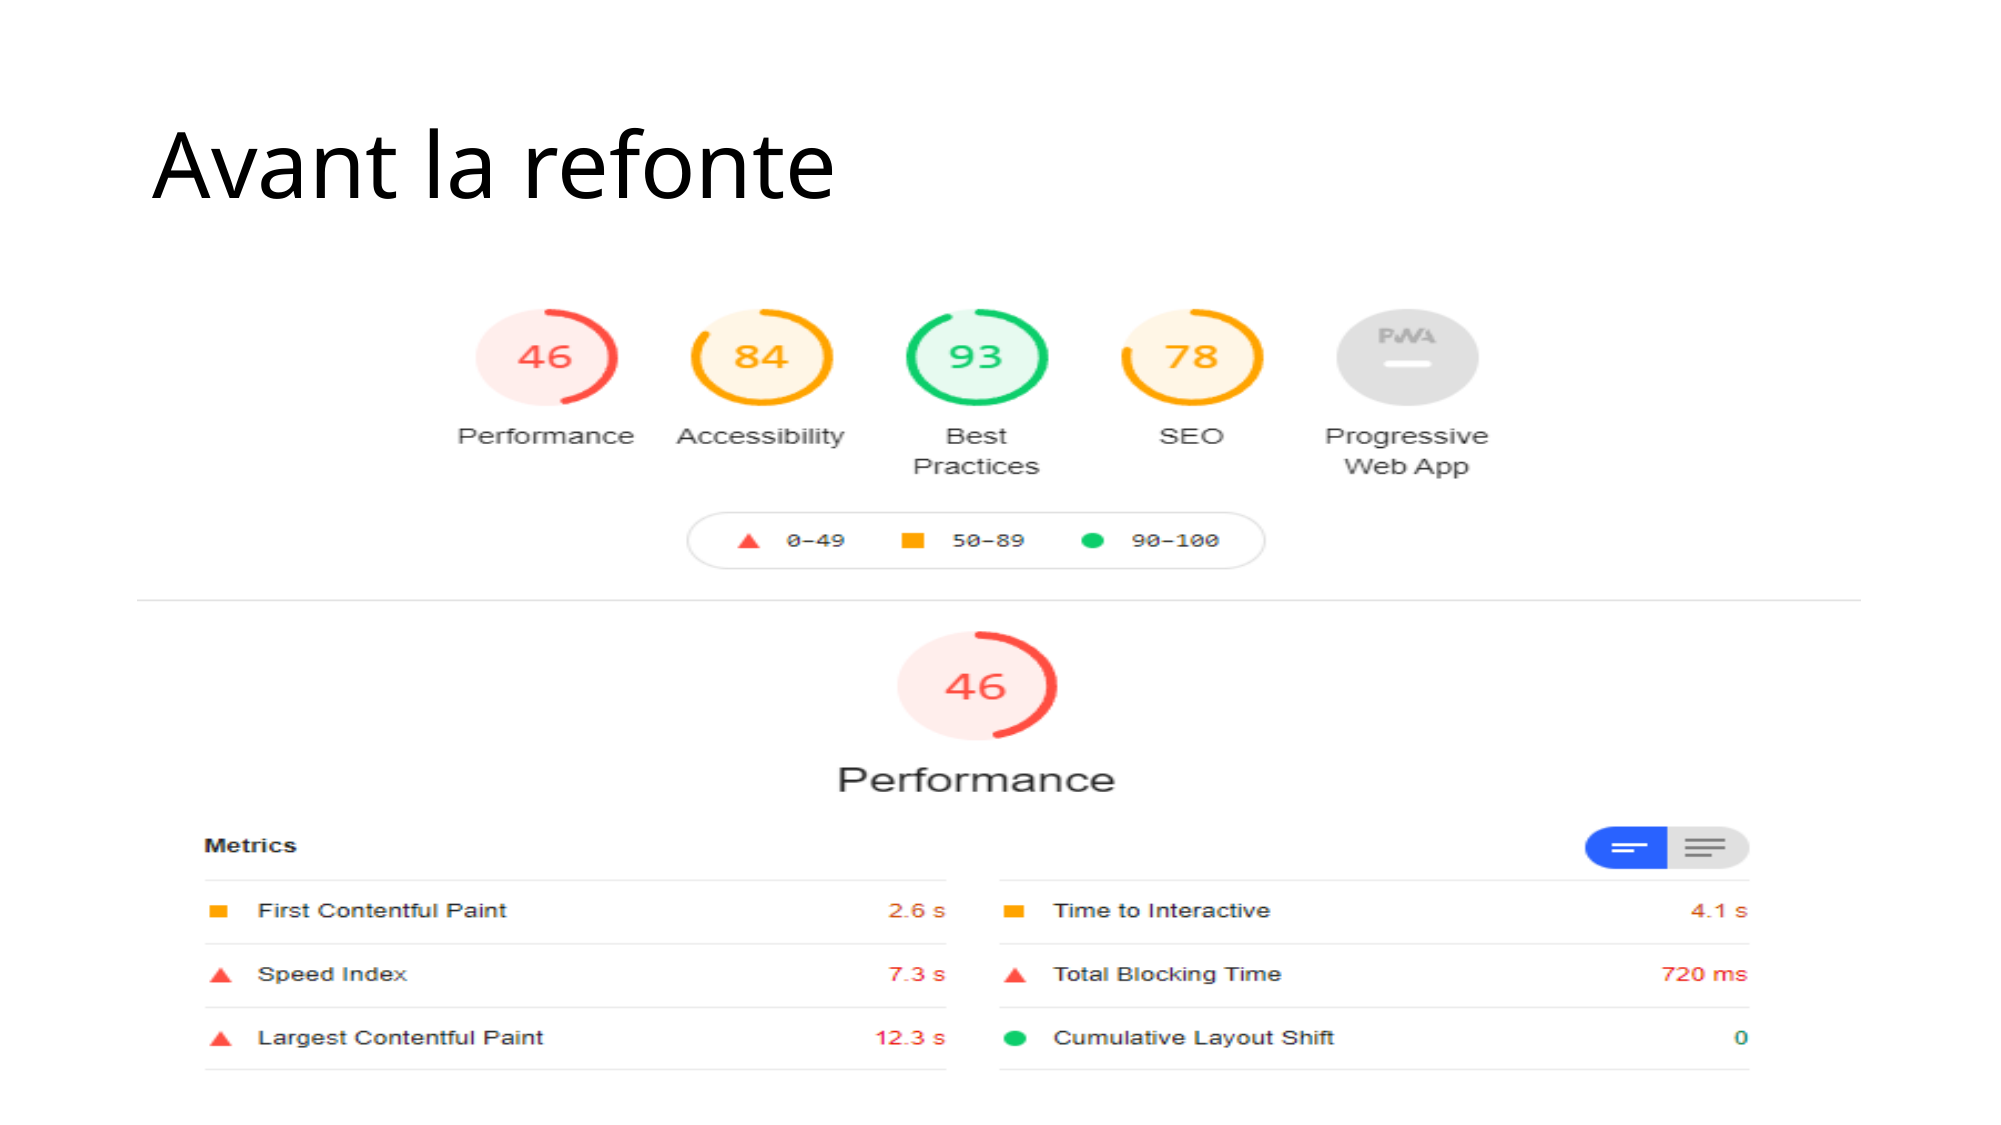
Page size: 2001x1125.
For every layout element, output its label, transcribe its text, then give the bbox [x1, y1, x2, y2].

title Avant la refonte [137, 59, 1863, 278]
picture [136, 276, 1861, 1079]
